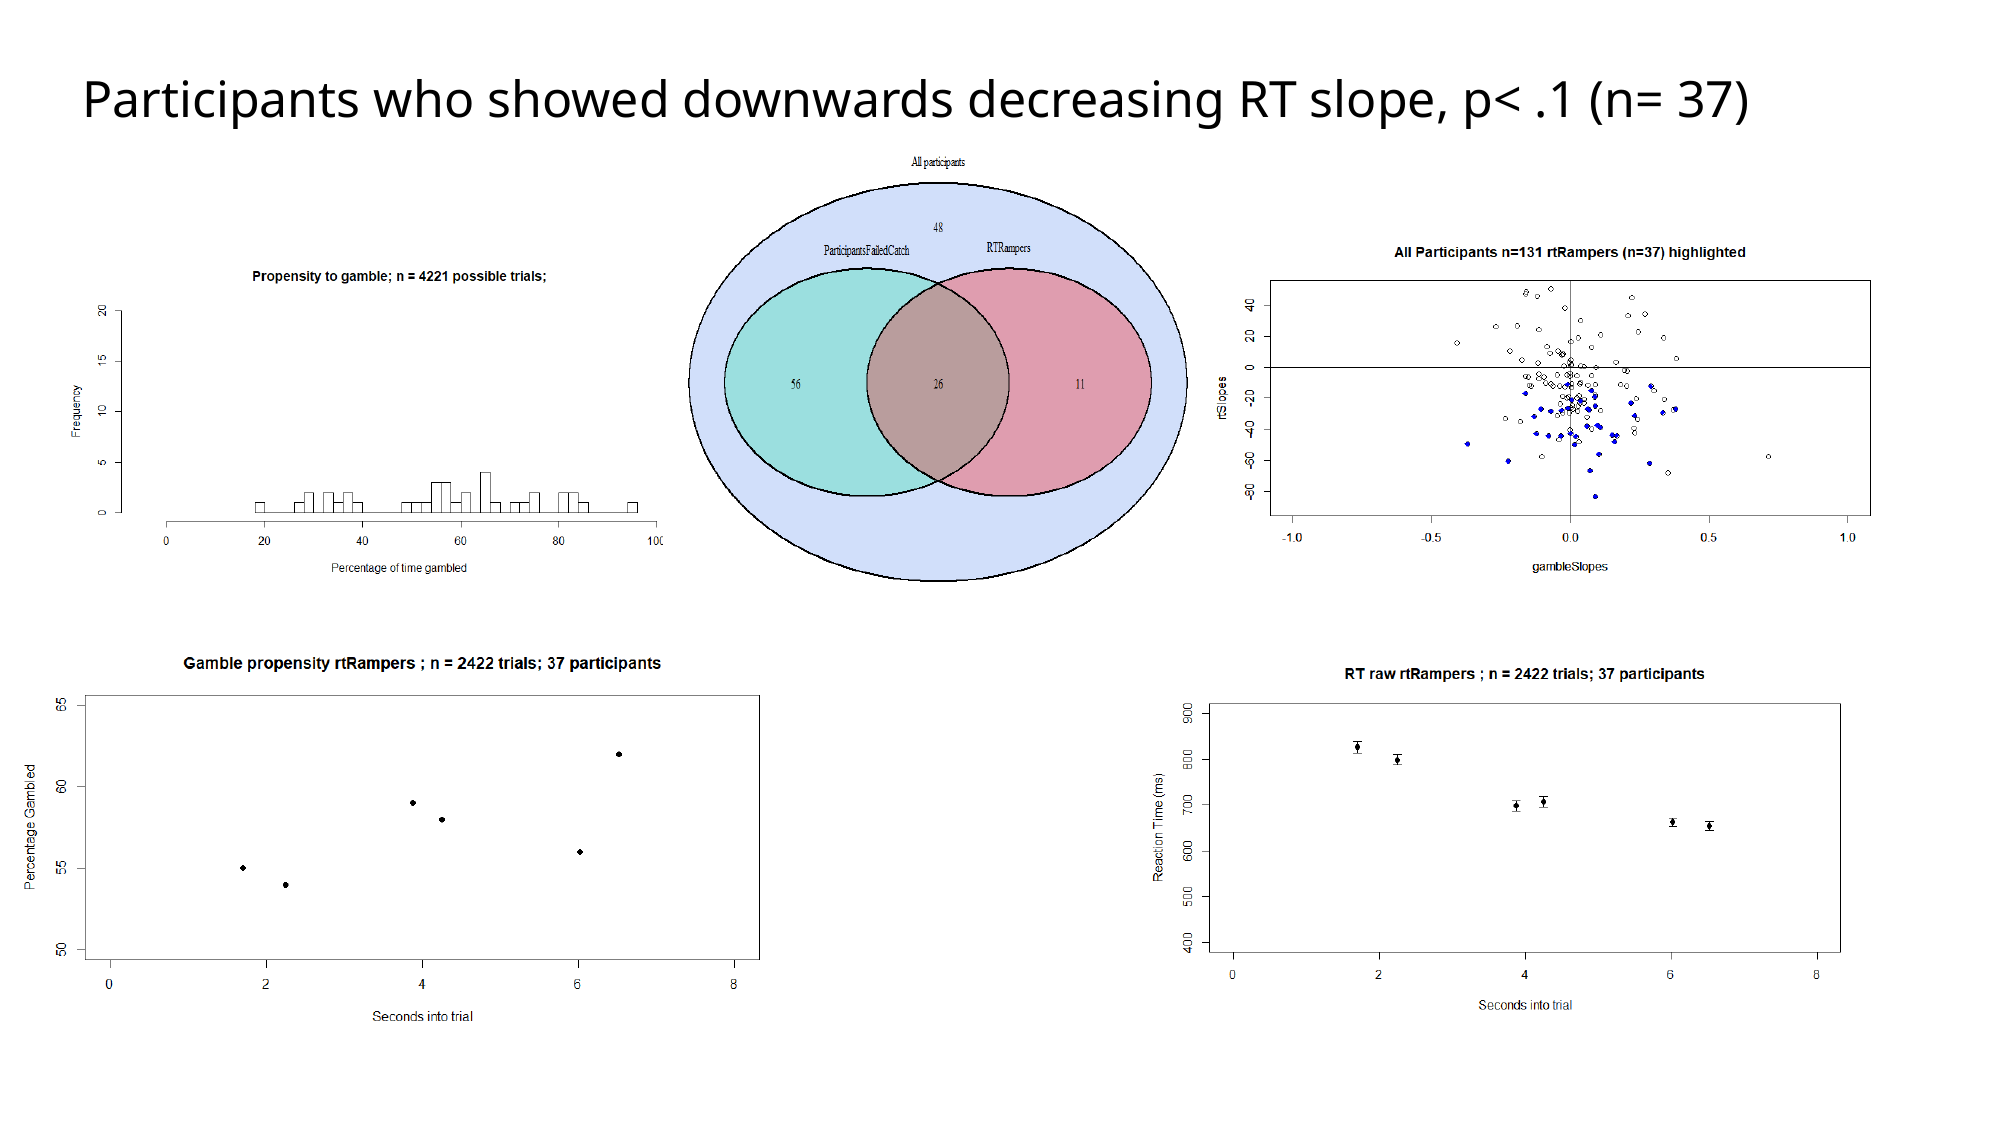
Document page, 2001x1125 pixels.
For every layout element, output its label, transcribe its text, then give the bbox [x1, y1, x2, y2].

picture [19, 629, 793, 1041]
title Participants who showed downwards decreasing RT slope, p< .1 (n= 37) [67, 29, 1927, 172]
picture [1148, 642, 1872, 1028]
picture [67, 148, 1900, 588]
